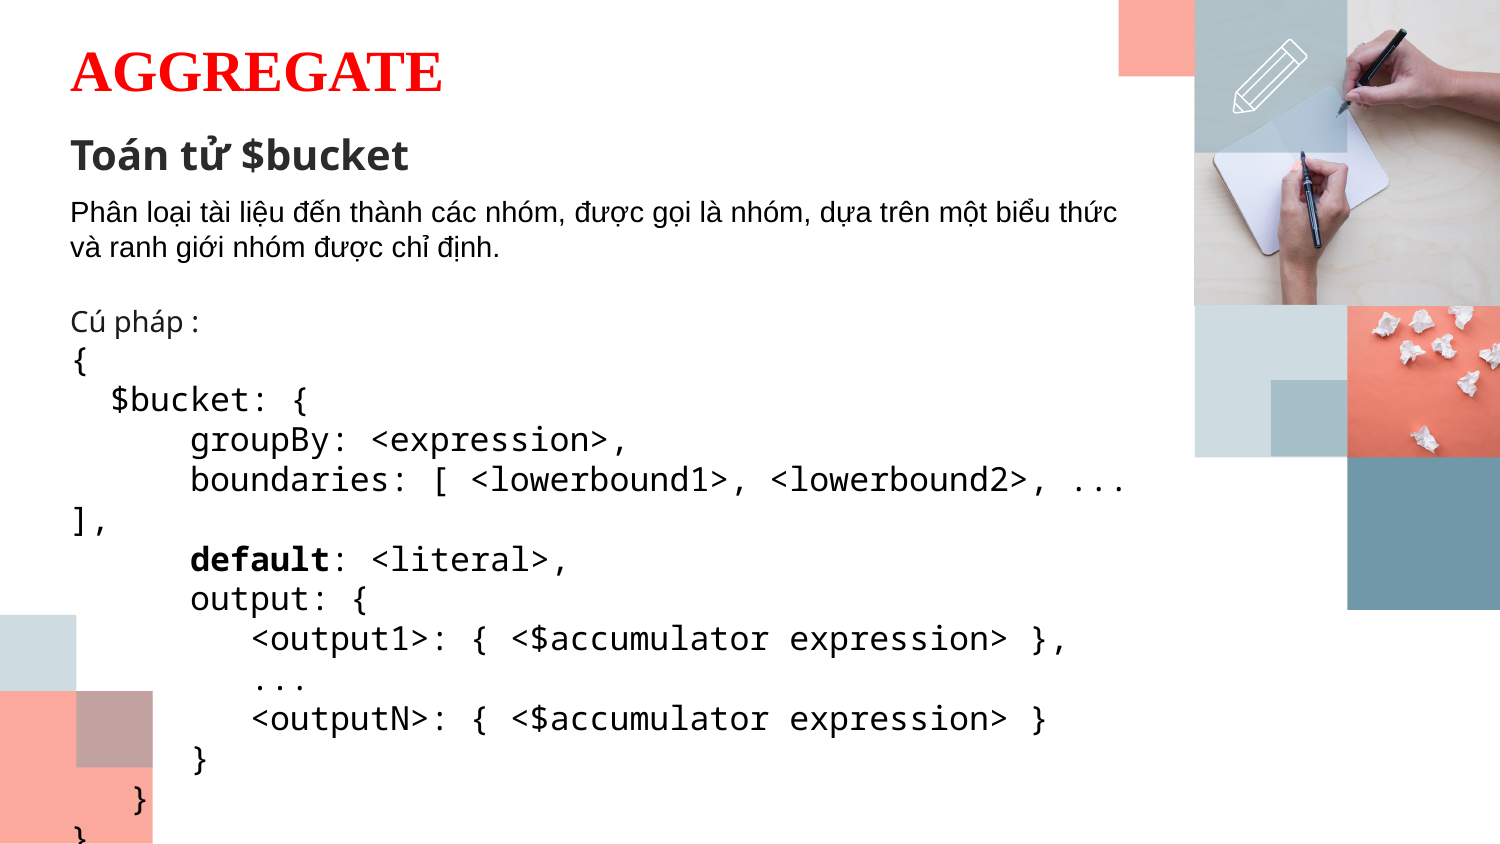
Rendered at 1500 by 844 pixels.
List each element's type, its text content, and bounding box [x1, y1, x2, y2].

text_box AGGREGATE [55, 25, 563, 111]
text_box Toán tử $bucket Phân loại tài liệu đến thành các nhóm, được gọi là nhóm, dựa trên một biểu thức và ranh giới nhóm được chỉ định. Cú pháp : { $bucket: { groupBy: <expression>, boundaries: [ <lowerbound1>, <lowerbound2>, ... ], default: <literal>, output: { <output1>: { <$accumulator expression> }, ... <outputN>: { <$accumulator expression> } } } } [55, 117, 1148, 844]
picture [1194, 0, 1500, 457]
